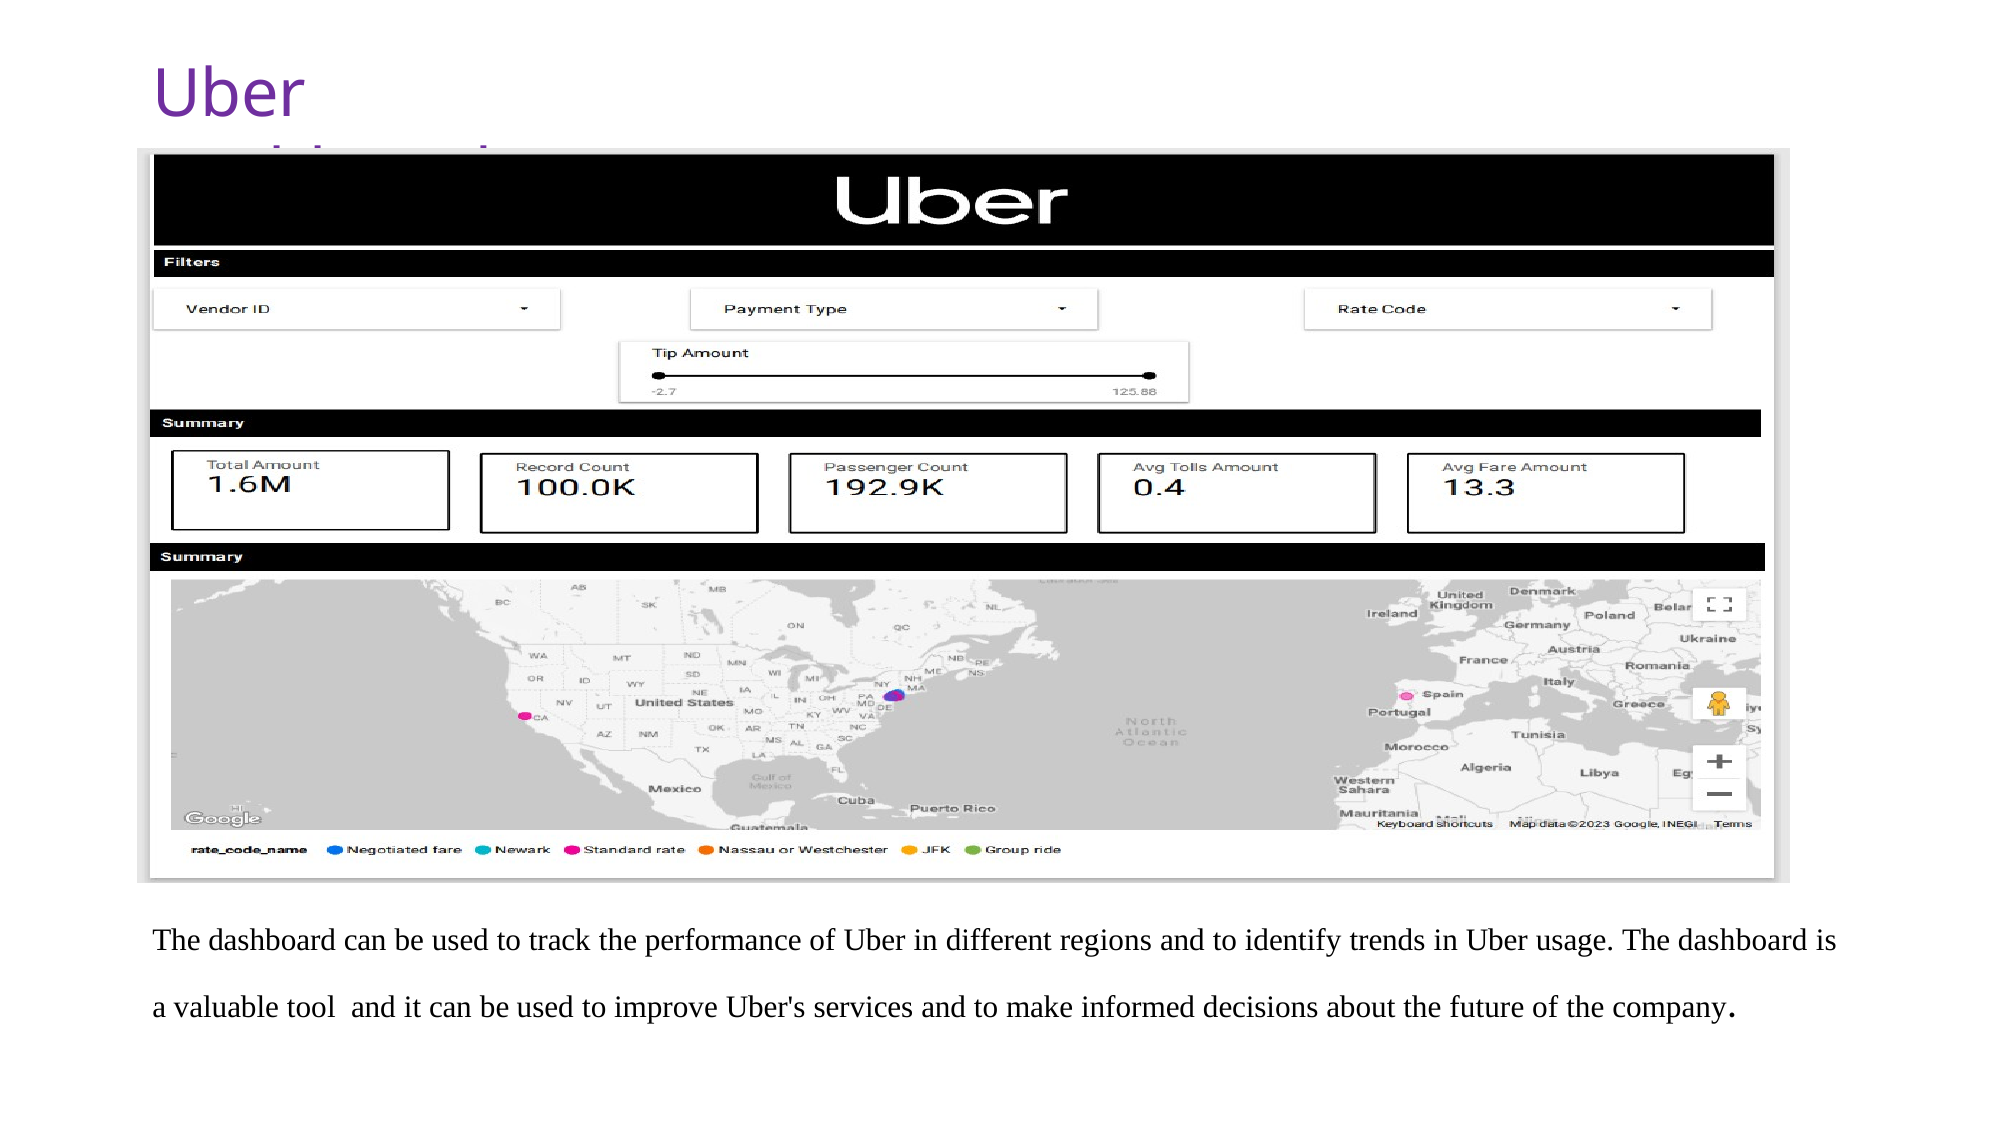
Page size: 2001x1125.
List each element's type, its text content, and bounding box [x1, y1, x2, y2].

text_box The dashboard can be used to track the performance of Uber in different regions and to identify trends in Uber usage. The dashboard is a valuable tool and it can be used to improve Uber's services and to make informed decisions about the future of the company. [150, 899, 1840, 1026]
title Uber Dashboard [150, 47, 587, 147]
picture [137, 148, 1790, 883]
